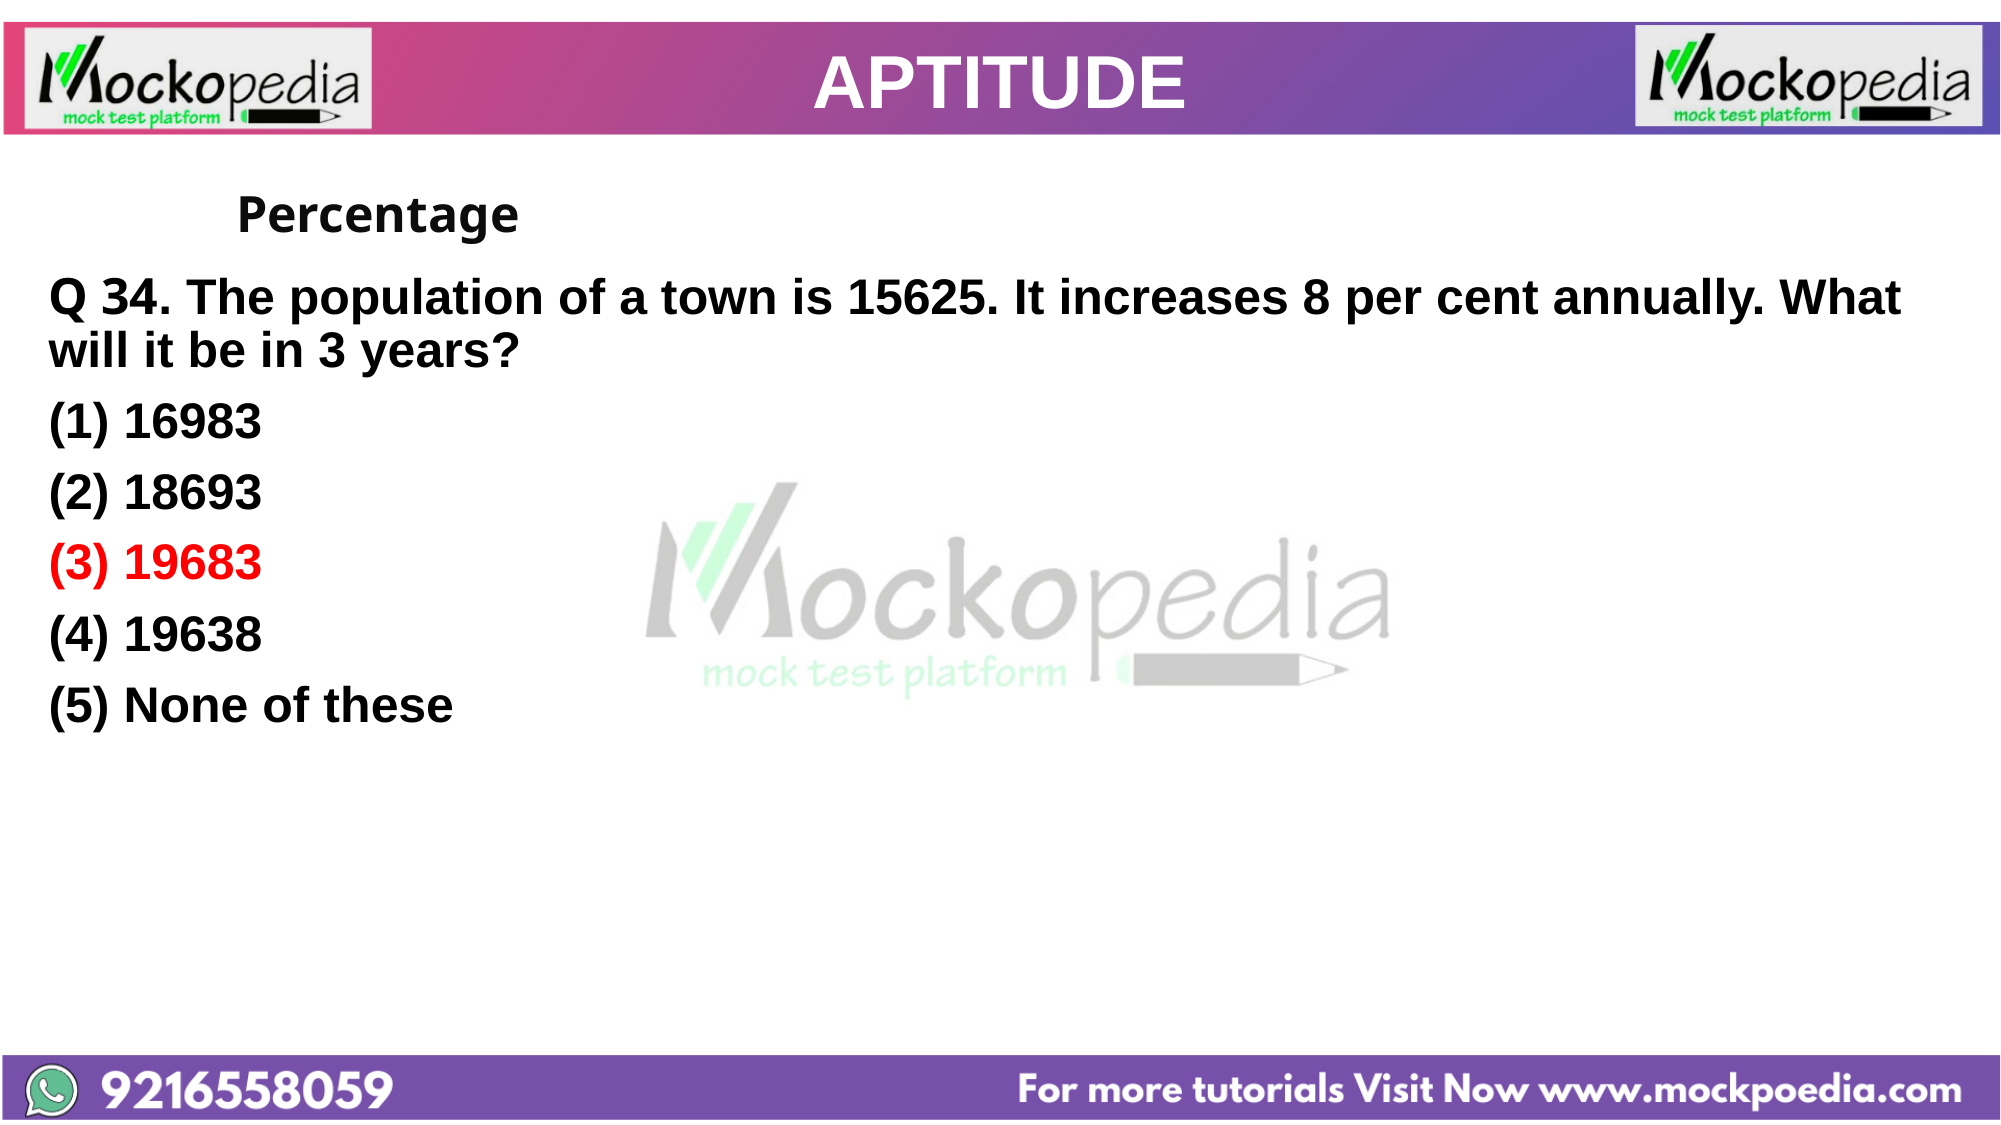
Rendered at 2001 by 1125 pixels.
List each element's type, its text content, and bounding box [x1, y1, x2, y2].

picture [0, 0, 2001, 1125]
title APTITUDE [41, 31, 1959, 142]
list Percentage Q 34. The population of a town is 15625. It increases 8 per cent annually. What will it be in 3 years? 16983 (2) 18693 (3) 19683 (4) 19638 (5) None of these [33, 175, 1959, 1053]
